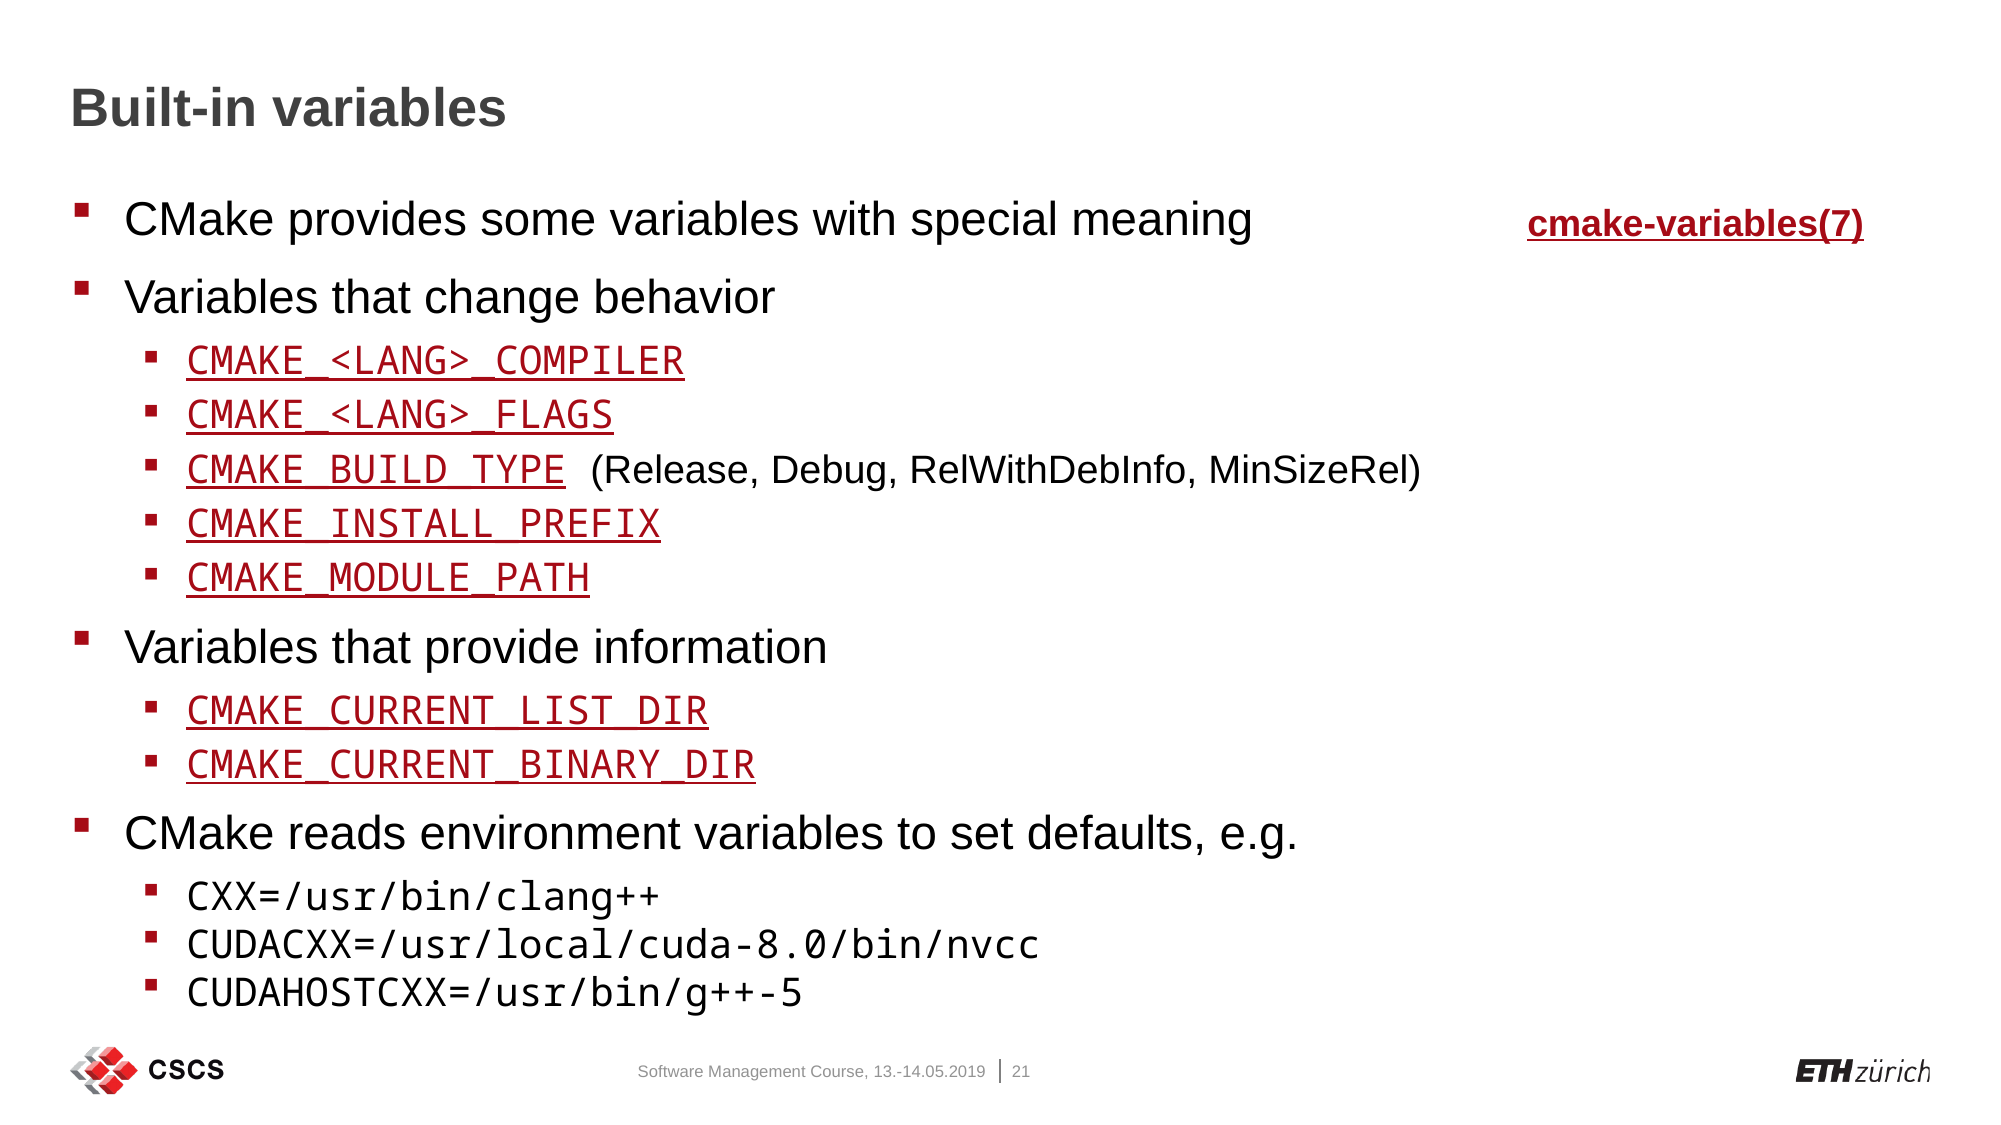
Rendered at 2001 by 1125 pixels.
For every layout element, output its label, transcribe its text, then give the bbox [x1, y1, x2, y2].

title Built-in variables [70, 7, 1930, 149]
footer Software Management Course, 13.-14.05.2019 [322, 1059, 998, 1083]
slide_number 21 [999, 1059, 1063, 1083]
text_box cmake-variables(7) [1512, 191, 1880, 252]
list CMake provides some variables with special meaning Variables that change behavior CMAKE_<LANG>_COMPILER CMAKE_<LANG>_FLAGS CMAKE_BUILD_TYPE (Release, Debug, RelWithDebInfo, MinSizeRel) CMAKE_INSTALL_PREFIX CMAKE_MODULE_PATH Variables that provide information CMAKE_CURRENT_LIST_DIR CMAKE_CURRENT_BINARY_DIR CMake reads environment variables to set defaults, e.g. CXX=/usr/bin/clang++ CUDACXX=/usr/local/cuda-8.0/bin/nvcc CUDAHOSTCXX=/usr/bin/g++-5 [70, 178, 1930, 1022]
